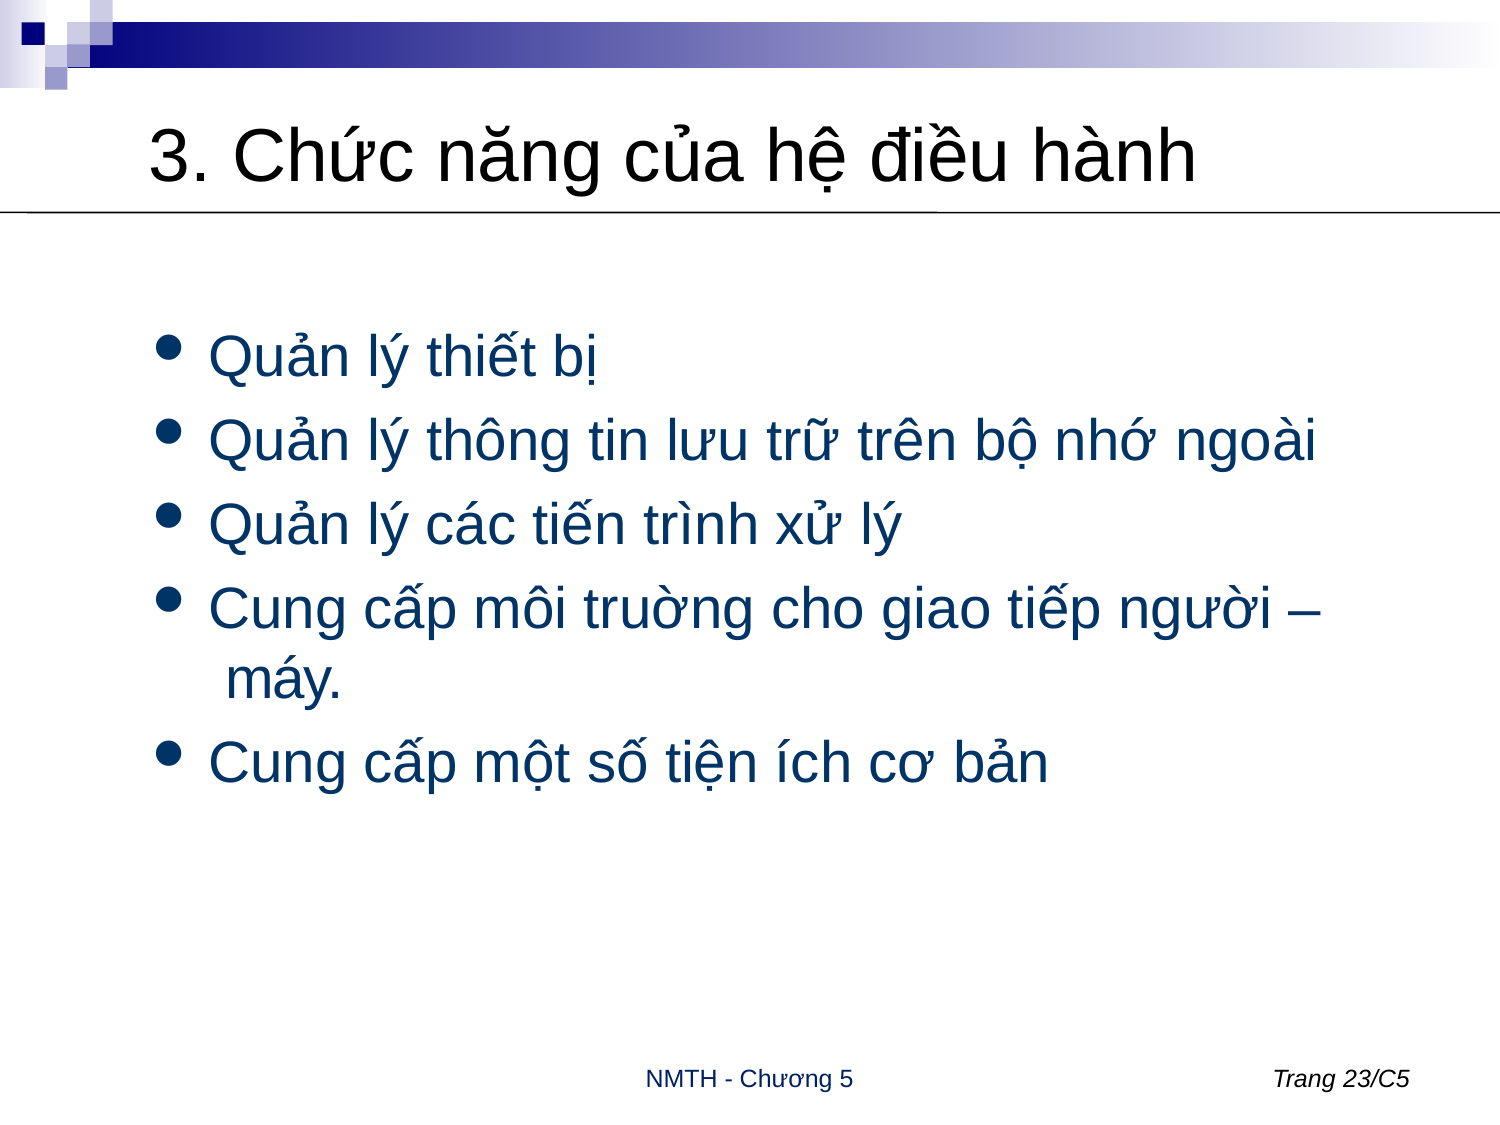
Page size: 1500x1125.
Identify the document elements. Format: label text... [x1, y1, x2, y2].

footer NMTH - Chương 5 [512, 1025, 988, 1100]
text_box Quản lý thiết bị Quản lý thông tin lưu trữ trên bộ nhớ ngoài Quản lý các tiến trình xử lý Cung cấp môi truờng cho giao tiếp người – máy. Cung cấp một số tiện ích cơ bản [150, 302, 1328, 795]
slide_number Trang 23/C5 [1074, 1025, 1425, 1100]
title 3. Chức năng của hệ điều hành [146, 55, 1361, 246]
